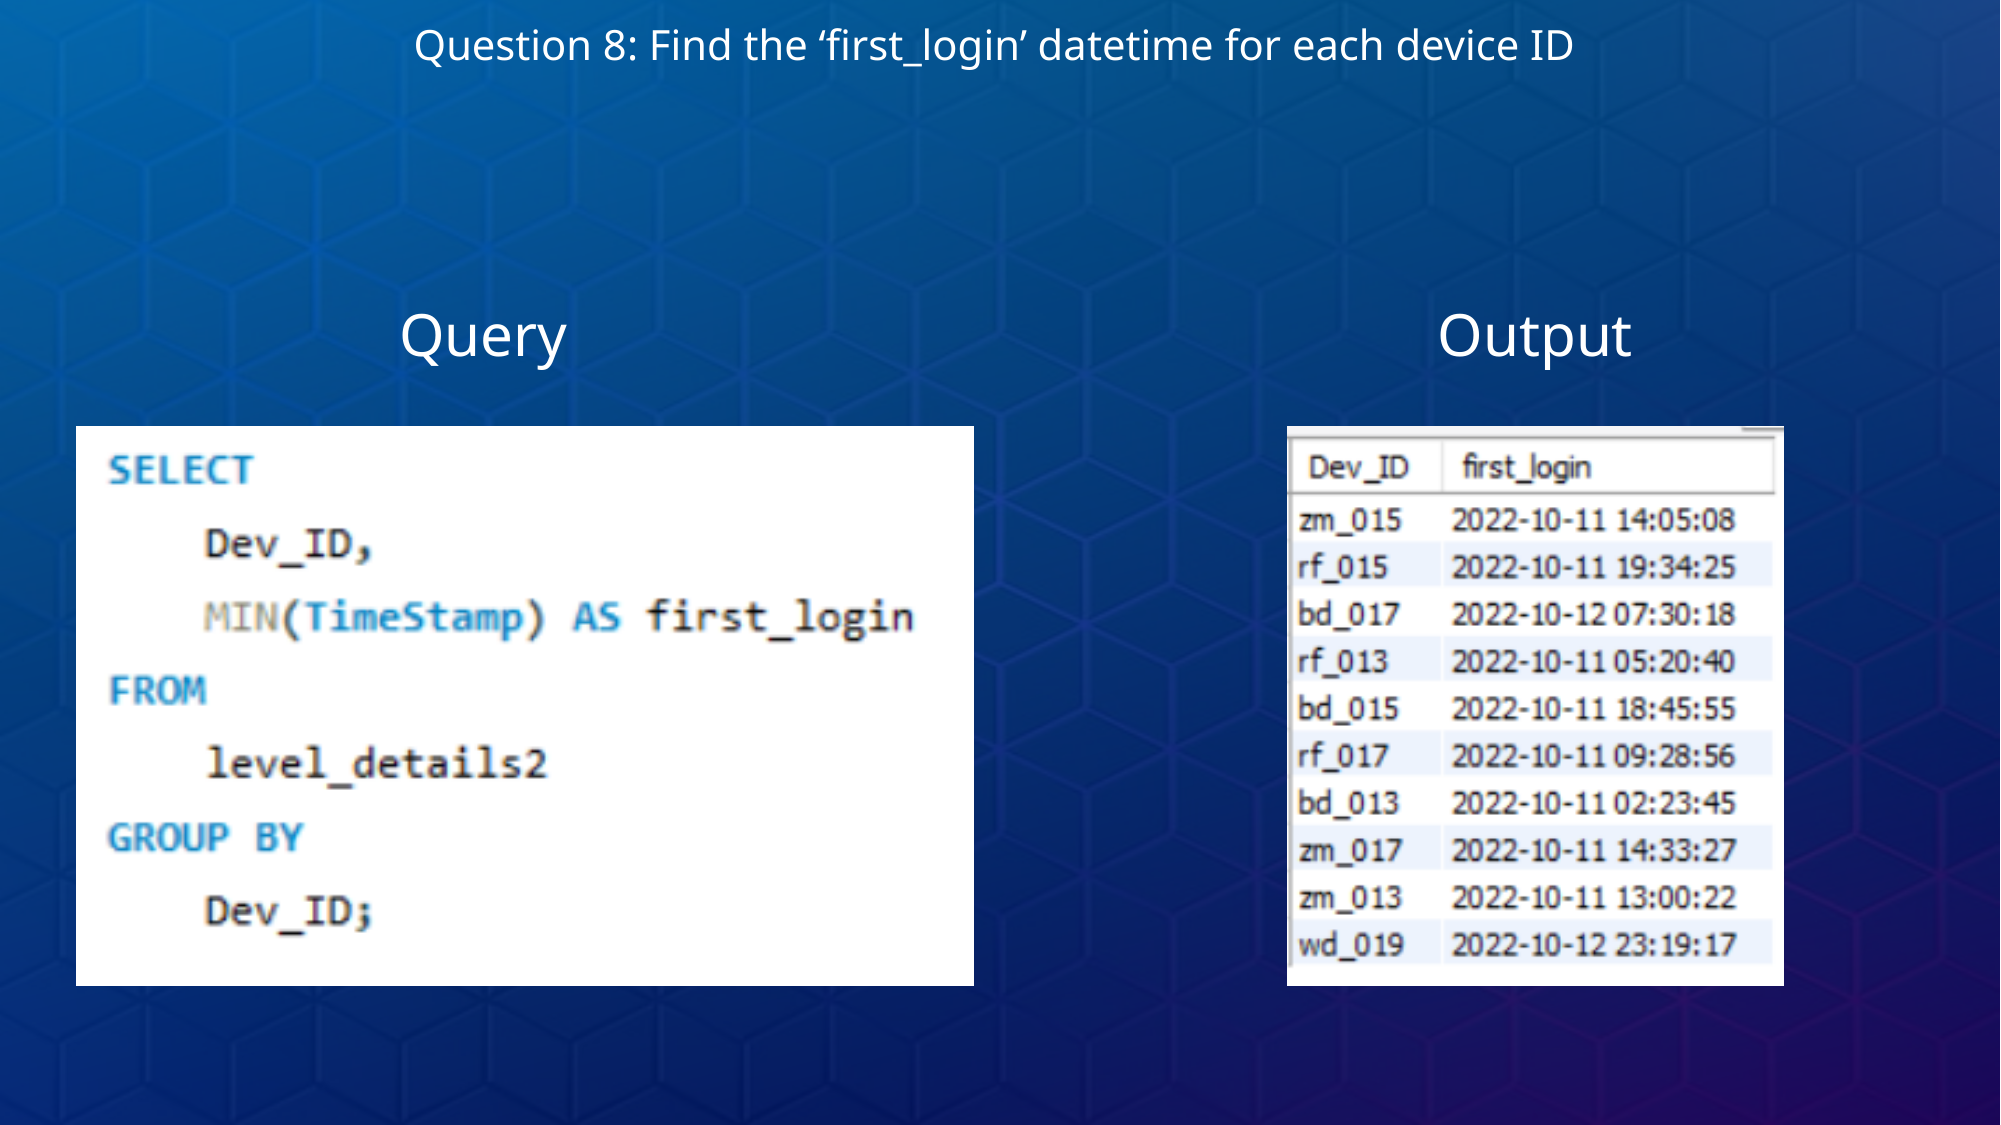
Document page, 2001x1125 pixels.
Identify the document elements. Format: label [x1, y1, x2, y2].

text_box [75, 290, 975, 987]
text_box [1286, 290, 1784, 987]
picture [0, 0, 2000, 1125]
